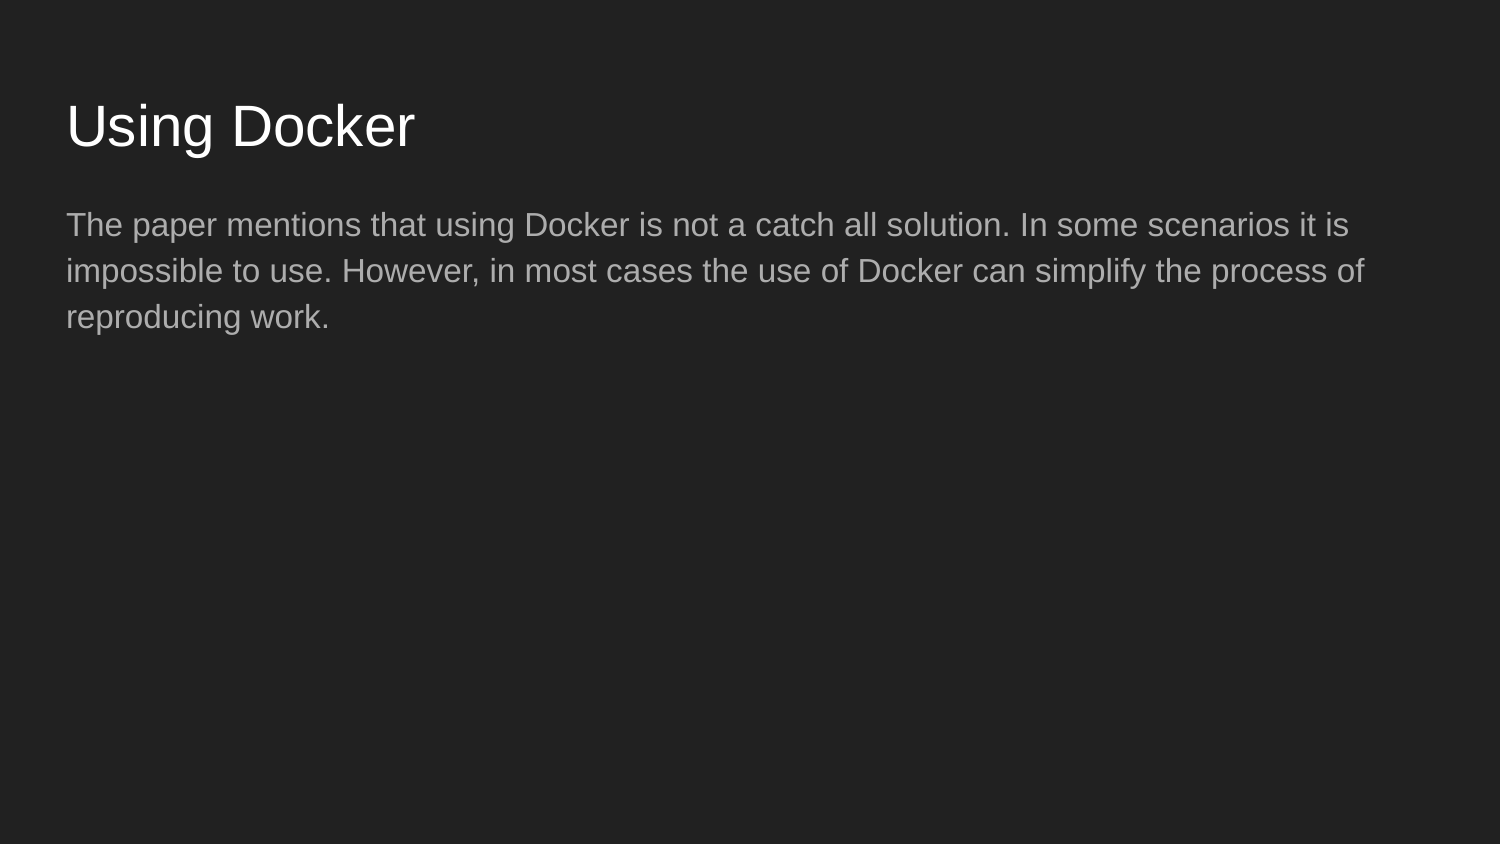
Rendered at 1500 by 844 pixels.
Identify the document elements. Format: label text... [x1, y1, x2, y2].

list The paper mentions that using Docker is not a catch all solution. In some scenarios it is impossible to use. However, in most cases the use of Docker can simplify the process of reproducing work. [51, 182, 1449, 844]
title Using Docker [51, 72, 1449, 167]
